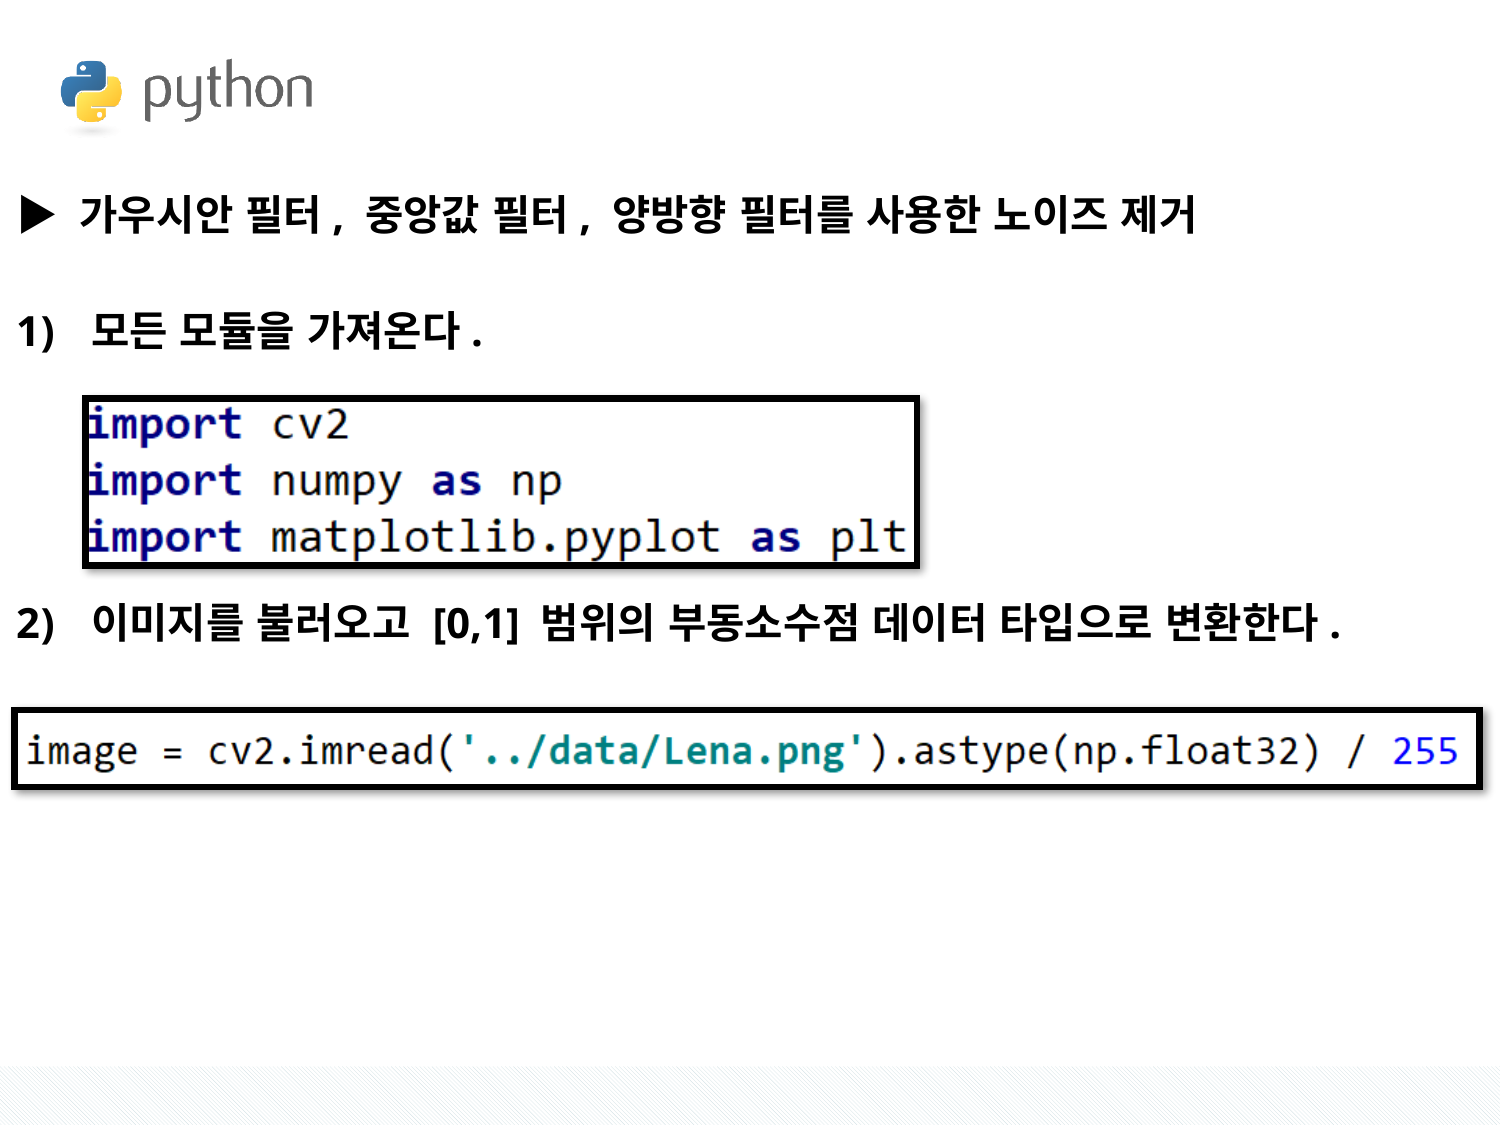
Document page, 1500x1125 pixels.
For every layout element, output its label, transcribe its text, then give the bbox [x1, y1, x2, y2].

picture [88, 401, 914, 563]
list ▶ 가우시안 필터, 중앙값 필터, 양방향 필터를 사용한 노이즈 제거 모든 모듈을 가져온다. 이미지를 불러오고 [0,1] 범위의 부동소수점 데이터 타입으로 변환한다. [0, 180, 1500, 1043]
picture [17, 712, 1477, 784]
picture [17, 42, 349, 155]
